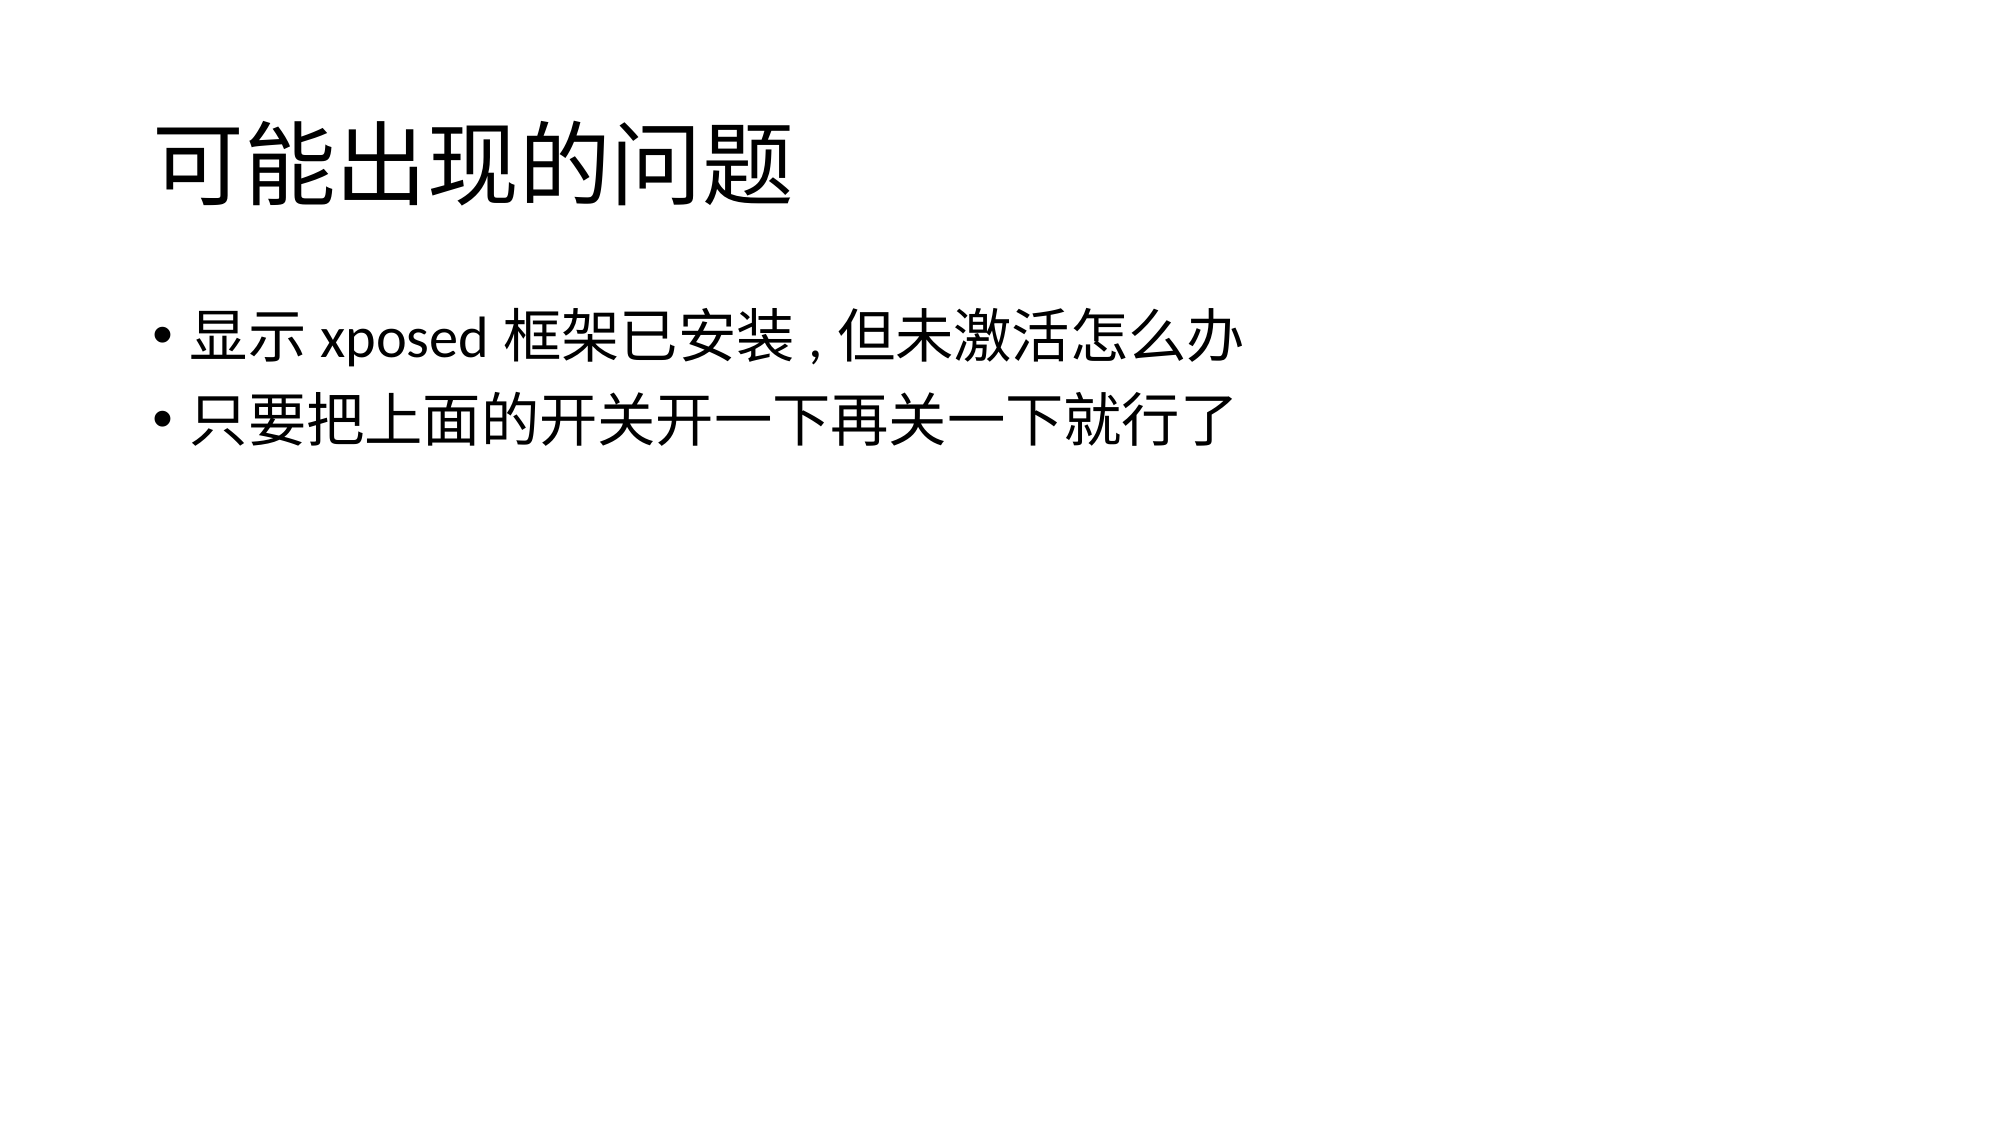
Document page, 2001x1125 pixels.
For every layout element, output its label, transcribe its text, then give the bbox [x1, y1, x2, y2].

title 可能出现的问题 [137, 59, 1863, 278]
list 显示xposed框架已安装,但未激活怎么办 只要把上面的开关开一下再关一下就行了 [137, 299, 1863, 1014]
